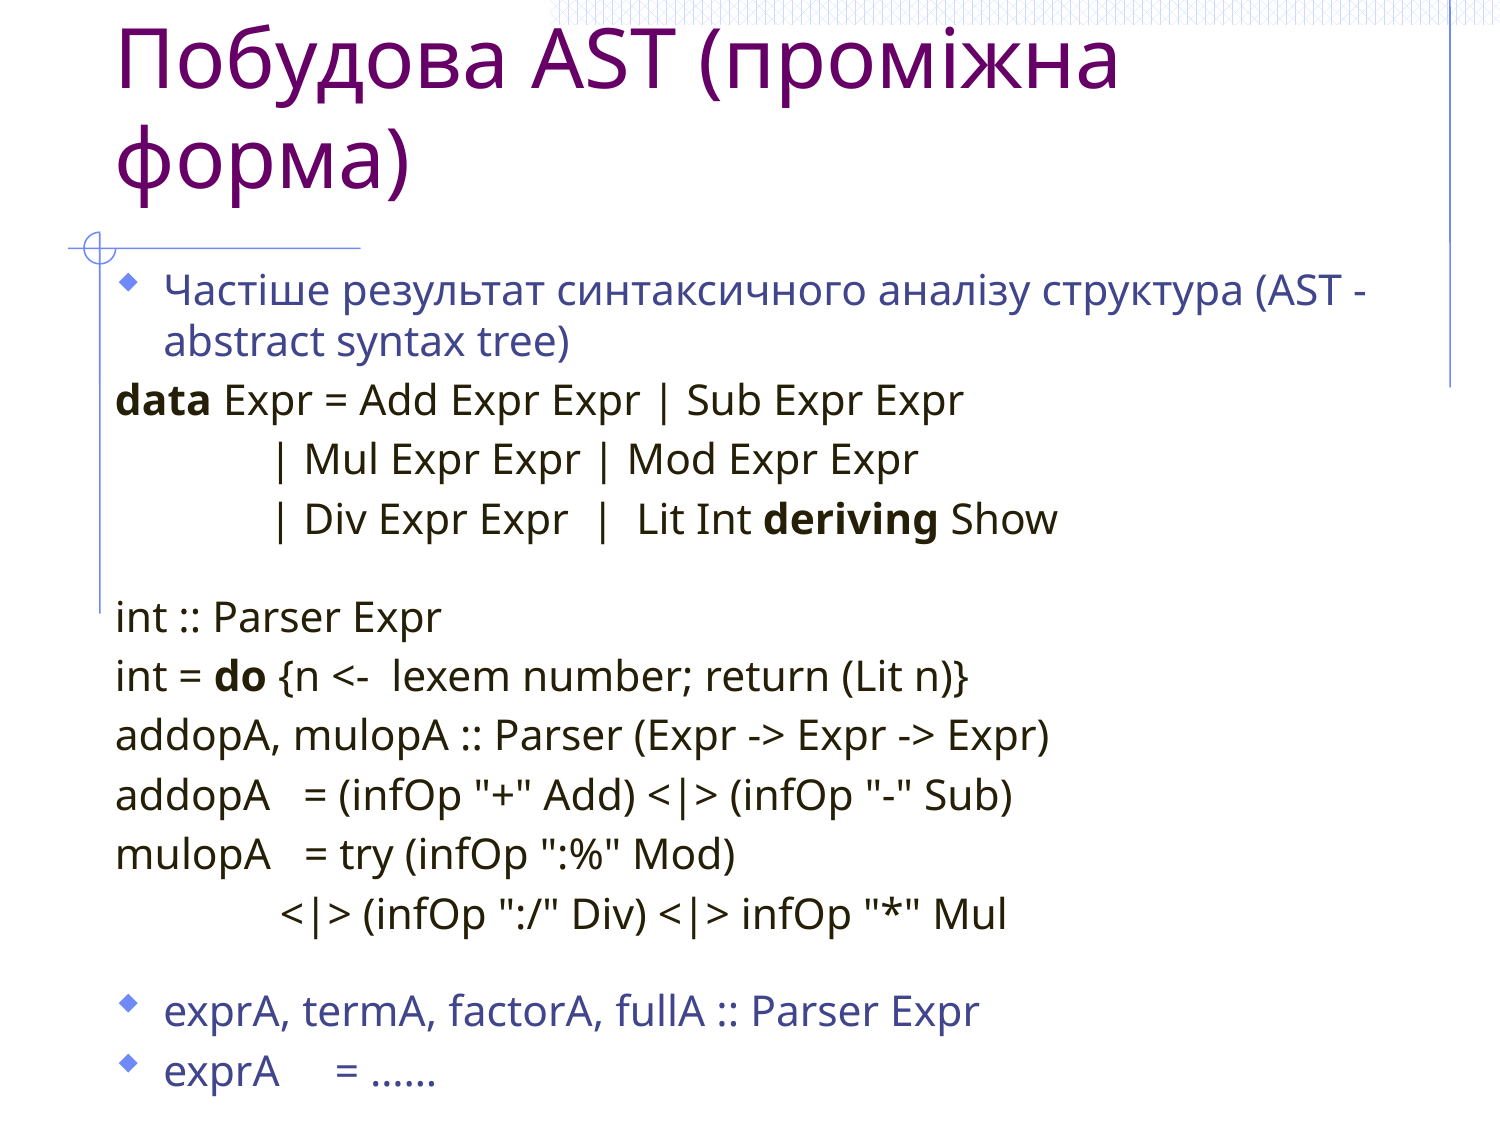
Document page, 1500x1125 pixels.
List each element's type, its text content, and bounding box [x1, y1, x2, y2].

list Частіше результат синтаксичного аналізу структура (AST - abstract syntax tree) data Expr = Add Expr Expr | Sub Expr Expr | Mul Expr Expr | Mod Expr Expr | Div Expr Expr | Lit Int deriving Show int :: Parser Expr int = do {n <- lexem number; return (Lit n)} addopA, mulopA :: Parser (Expr -> Expr -> Expr) addopA = (infOp "+" Add) <|> (infOp "-" Sub) mulopA = try (infOp ":%" Mod) <|> (infOp ":/" Div) <|> infOp "*" Mul exprA, termA, factorA, fullA :: Parser Expr exprA = …… [99, 255, 1436, 1106]
title Побудова AST (проміжна форма) [99, 75, 1436, 213]
